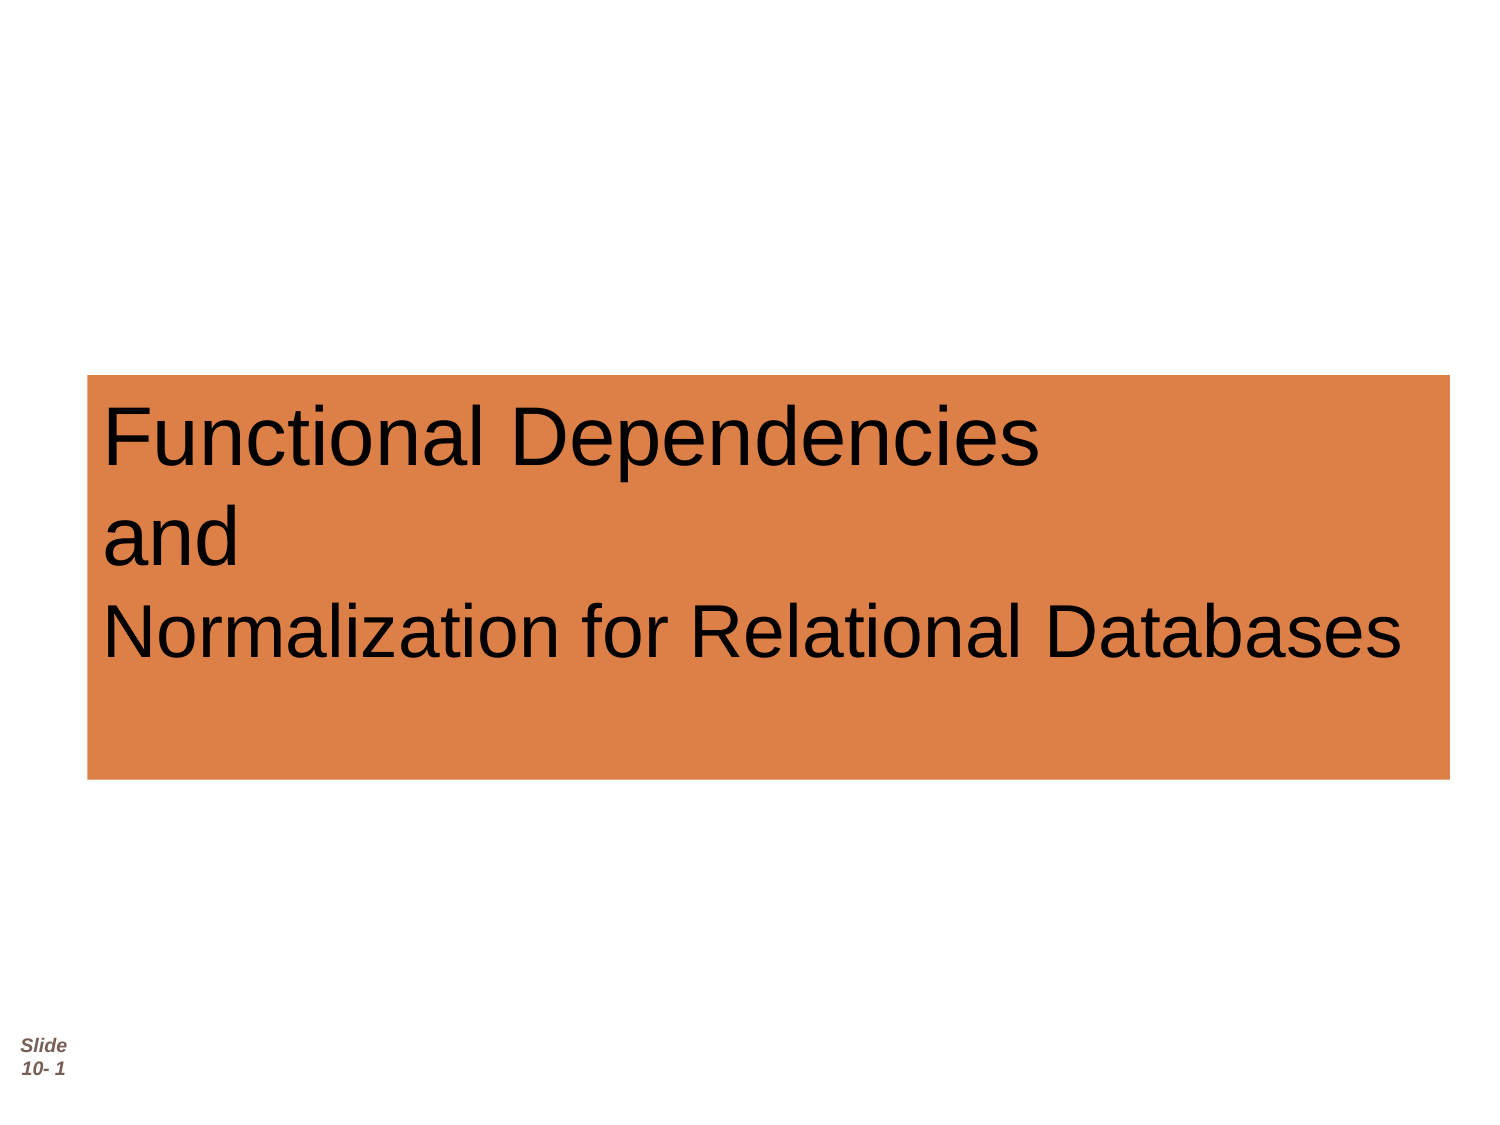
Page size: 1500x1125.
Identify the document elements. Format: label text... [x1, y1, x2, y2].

slide_number Slide 10- 1 [0, 1025, 88, 1088]
text_box Functional Dependencies and Normalization for Relational Databases [87, 375, 1450, 780]
